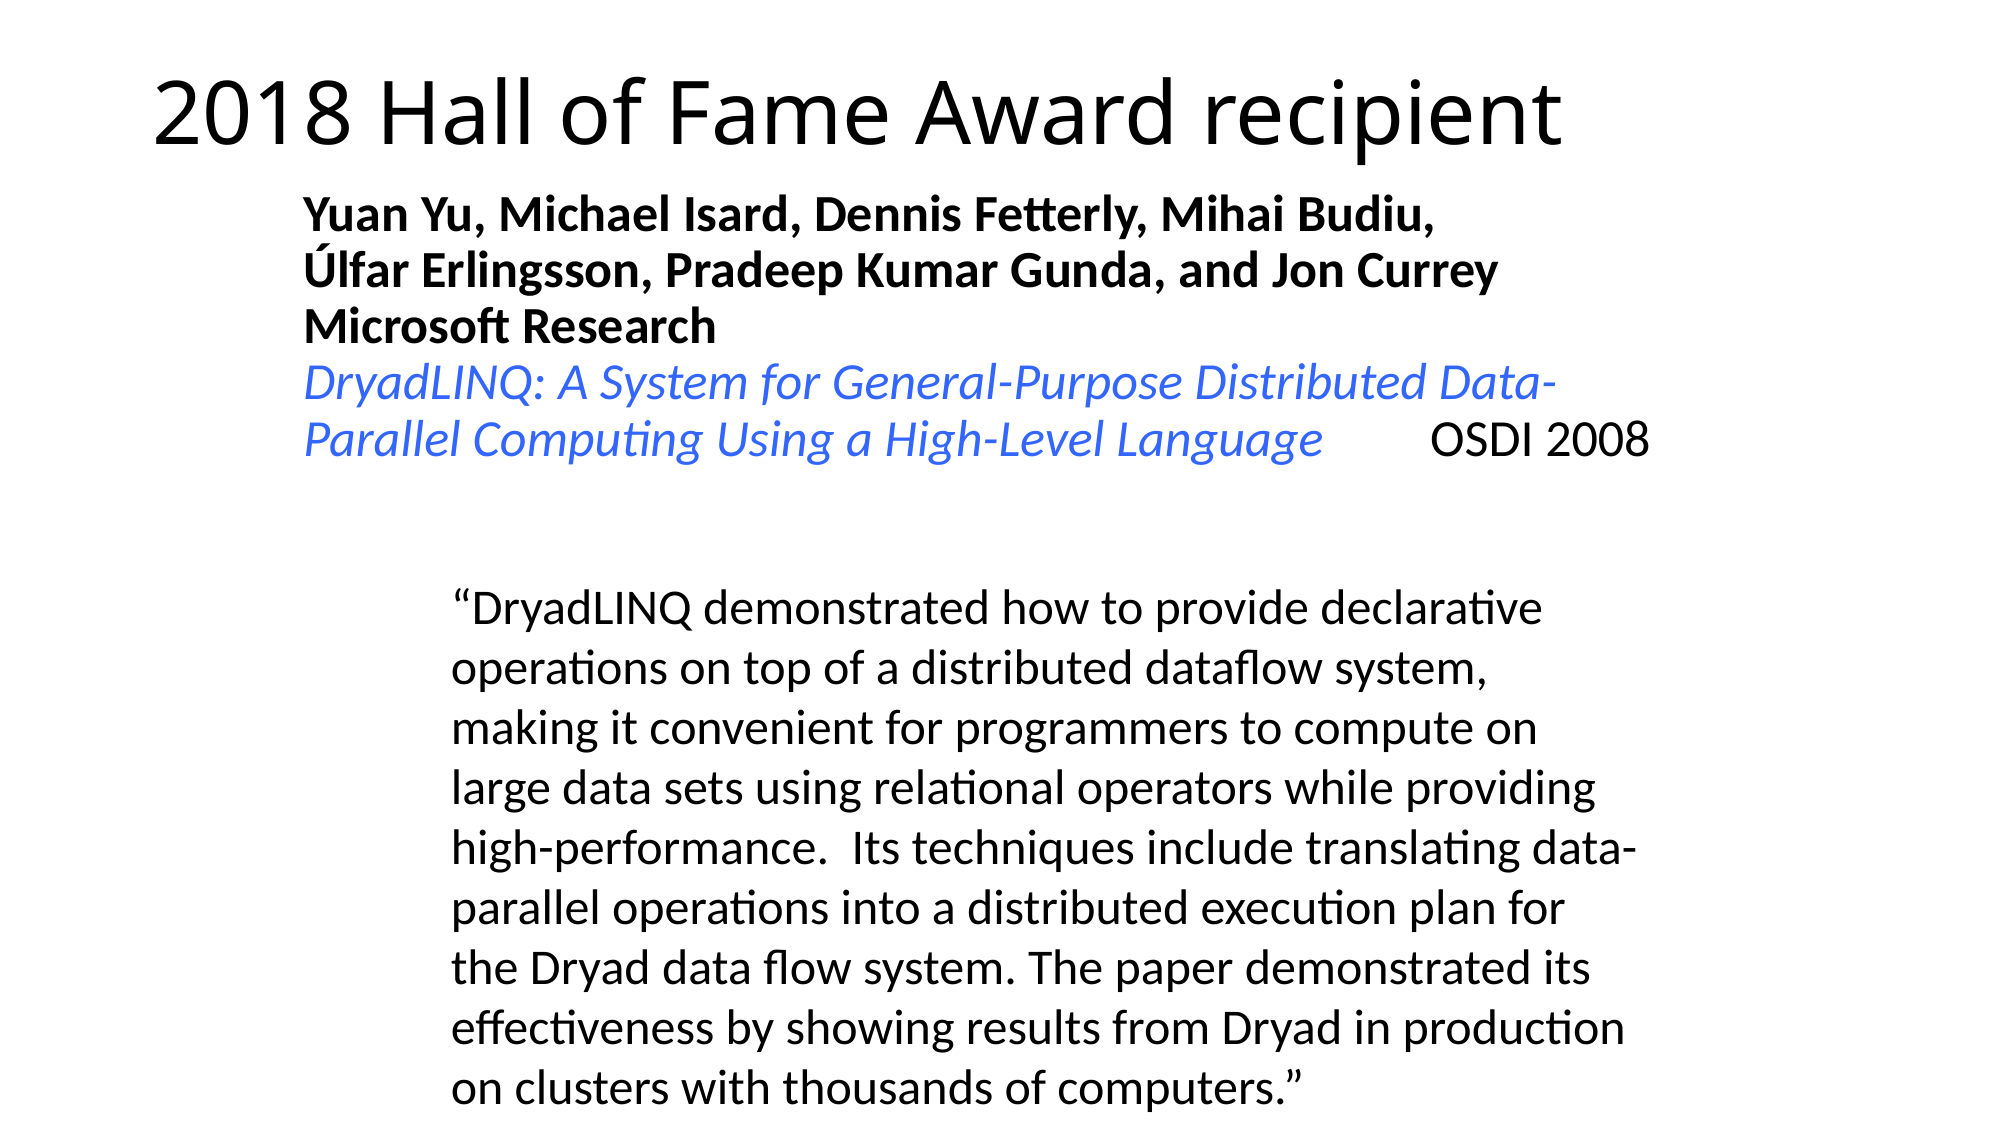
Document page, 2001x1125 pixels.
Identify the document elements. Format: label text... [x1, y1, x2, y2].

list Yuan Yu, Michael Isard, Dennis Fetterly, Mihai Budiu, Úlfar Erlingsson, Pradeep Kumar Gunda, and Jon Currey Microsoft Research DryadLINQ: A System for General-Purpose Distributed Data-Parallel Computing Using a High-Level Language OSDI 2008 [288, 178, 1727, 605]
title 2018 Hall of Fame Award recipient [137, 59, 1863, 278]
text_box “DryadLINQ demonstrated how to provide declarative operations on top of a distributed dataflow system, making it convenient for programmers to compute on large data sets using relational operators while providing high-performance. Its techniques include translating data-parallel operations into a distributed execution plan for the Dryad data flow system. The paper demonstrated its effectiveness by showing results from Dryad in production on clusters with thousands of computers.” [436, 567, 1658, 1125]
